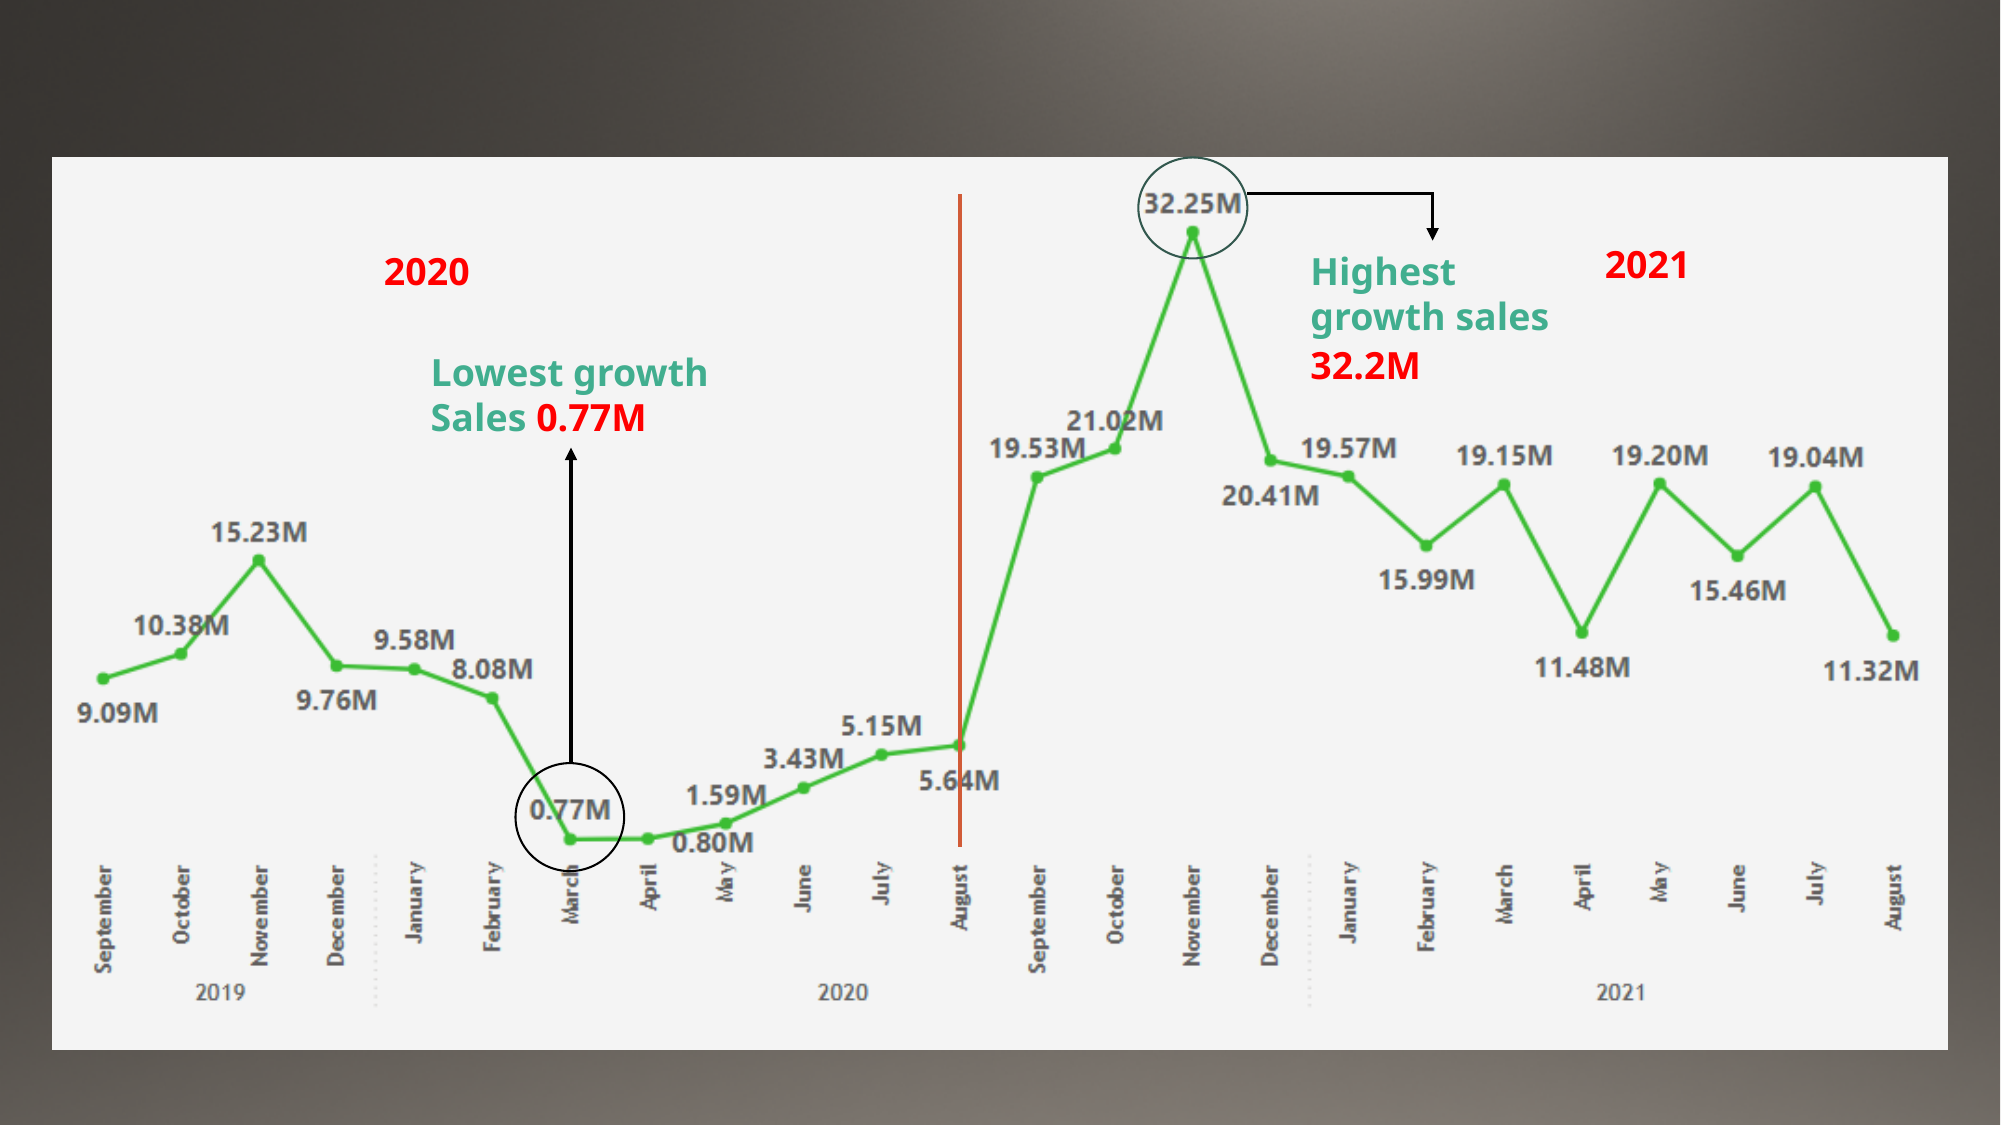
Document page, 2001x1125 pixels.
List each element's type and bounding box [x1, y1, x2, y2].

picture [0, 0, 2001, 1125]
text_box [1247, 193, 1433, 241]
